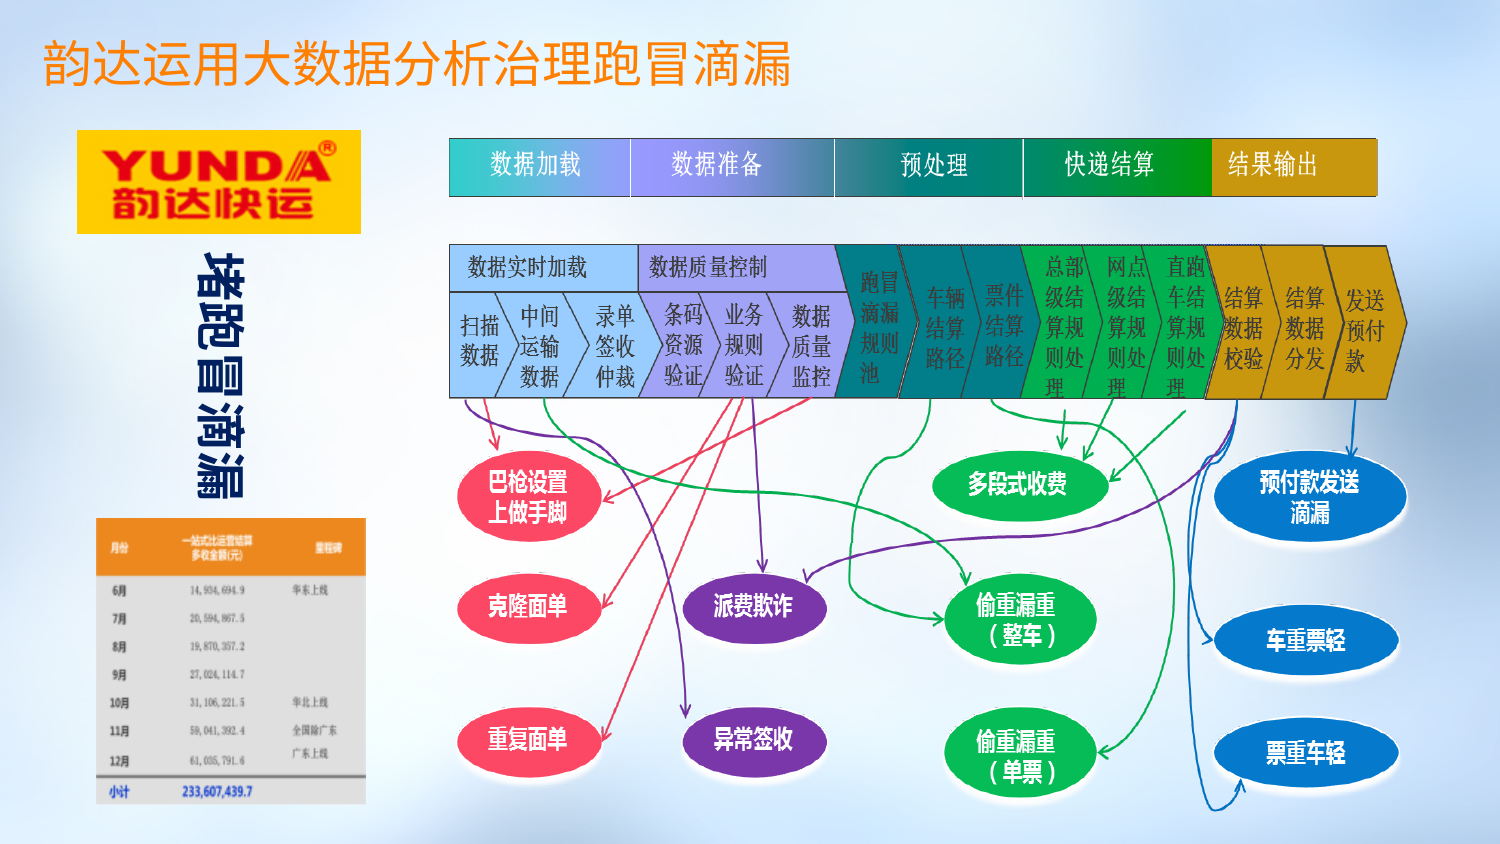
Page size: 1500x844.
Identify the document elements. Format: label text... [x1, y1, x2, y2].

picture [0, 0, 1500, 844]
text_box 堵跑冒滴漏 [168, 242, 260, 516]
text_box 韵达运用大数据分析治理跑冒滴漏 [42, 25, 1394, 94]
